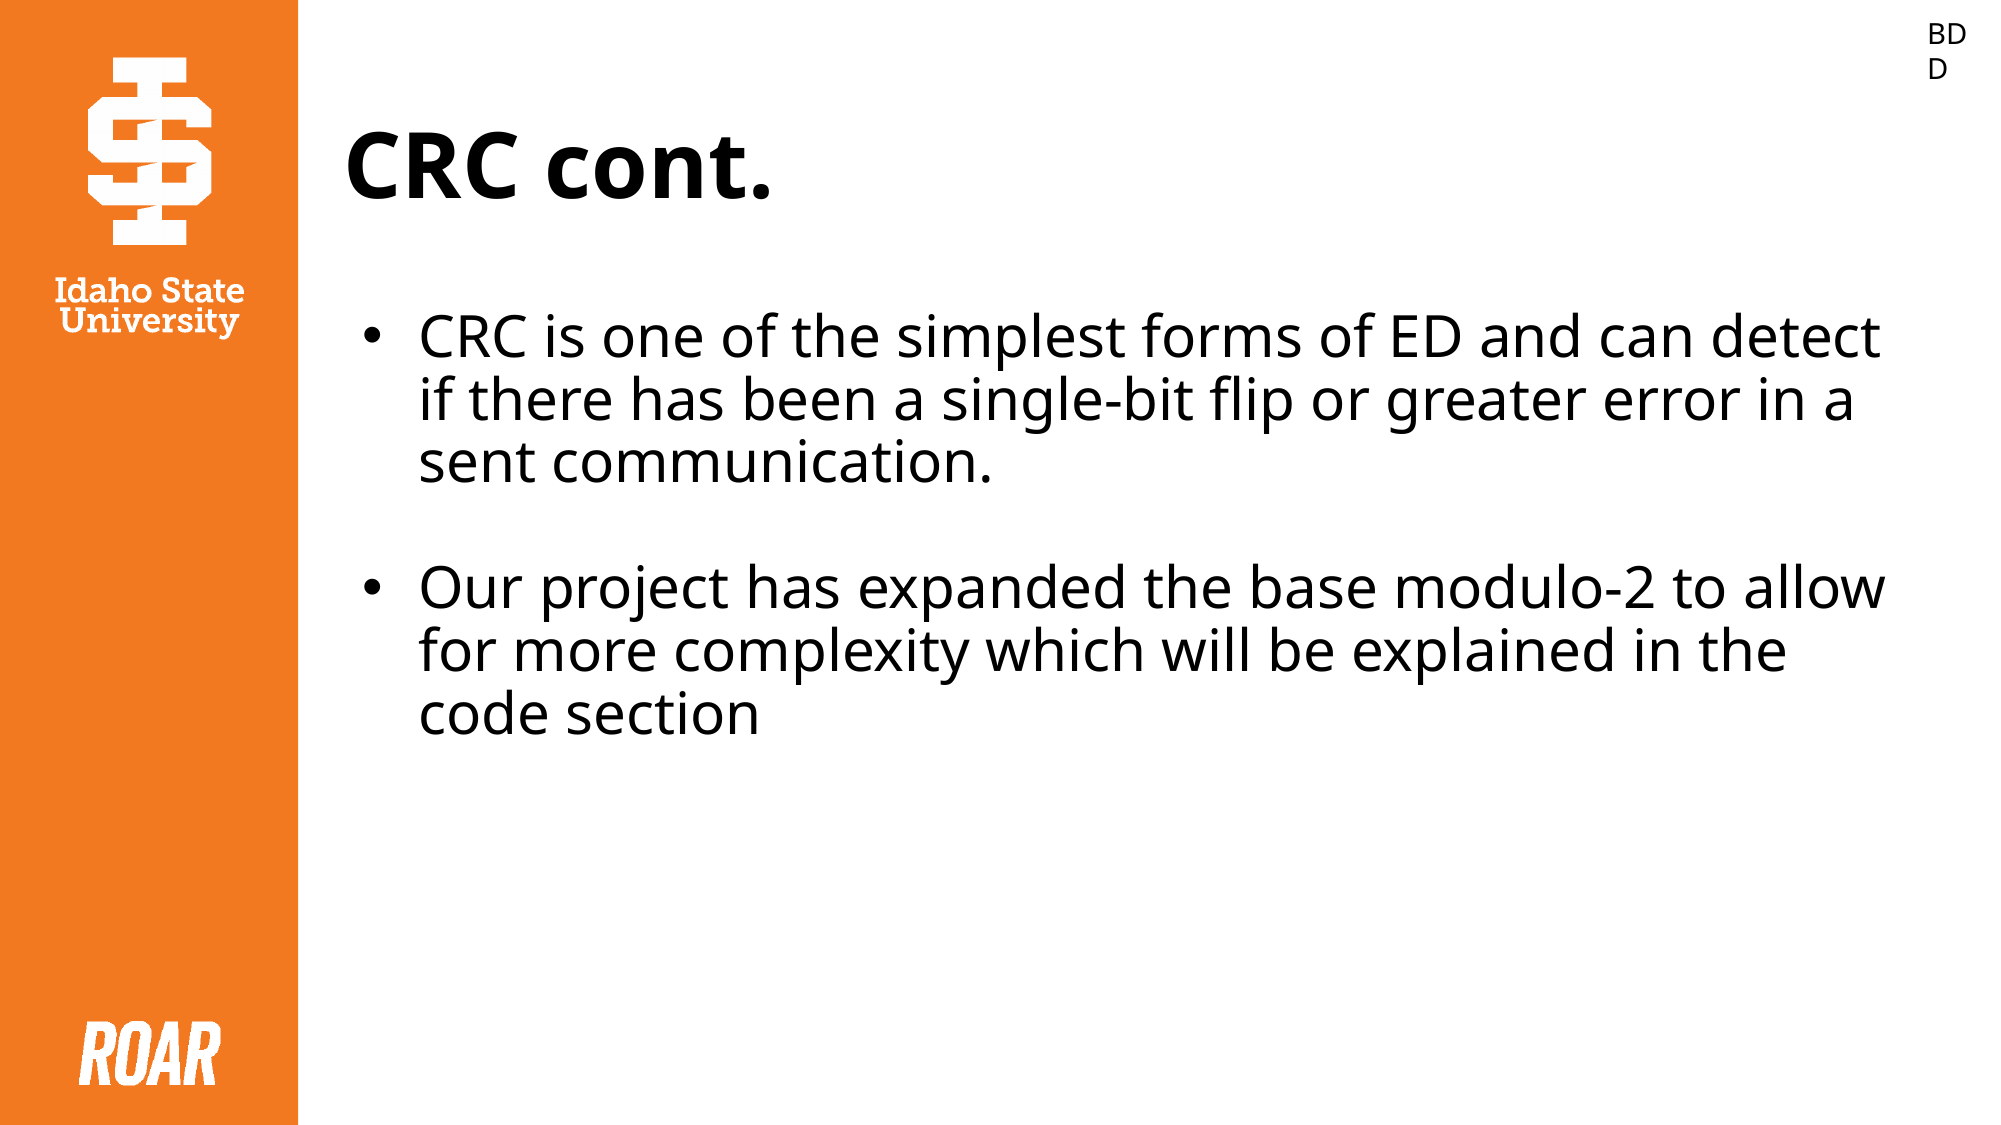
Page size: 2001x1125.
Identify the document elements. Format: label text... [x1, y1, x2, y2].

list CRC is one of the simplest forms of ED and can detect if there has been a single-bit flip or greater error in a sent communication. Our project has expanded the base modulo-2 to allow for more complexity which will be explained in the code section [328, 299, 1913, 1089]
title CRC cont. [328, 59, 1913, 278]
picture [41, 36, 258, 361]
picture [71, 1017, 228, 1089]
text_box BDD [1912, 0, 2000, 100]
